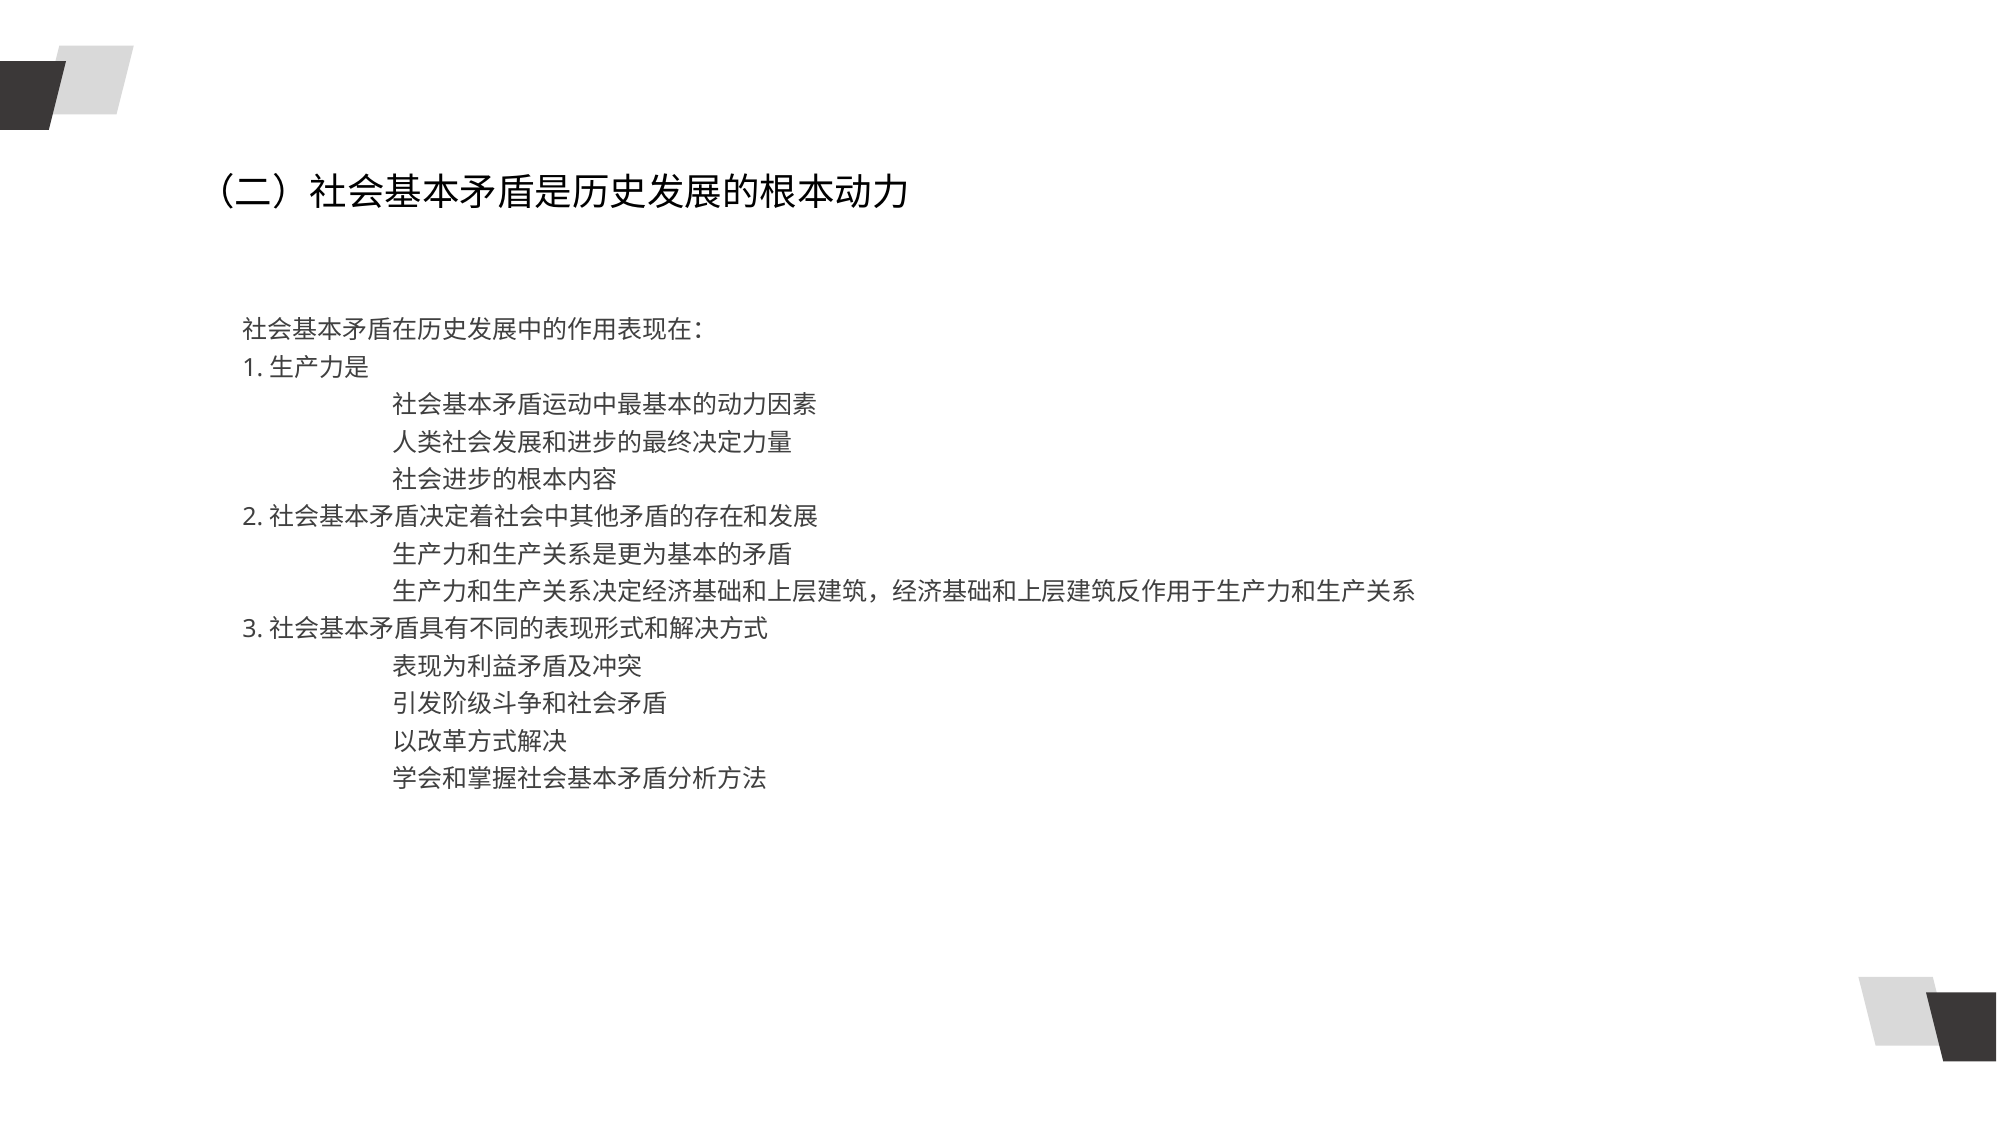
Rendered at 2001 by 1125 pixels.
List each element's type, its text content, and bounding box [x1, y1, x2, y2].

text_box 社会基本矛盾在历史发展中的作用表现在： 1.生产力是 社会基本矛盾运动中最基本的动力因素 人类社会发展和进步的最终决定力量 社会进步的根本内容 2.社会基本矛盾决定着社会中其他矛盾的存在和发展 生产力和生产关系是更为基本的矛盾 生产力和生产关系决定经济基础和上层建筑，经济基础和上层建筑反作用于生产力和生产关系 3.社会基本矛盾具有不同的表现形式和解决方式 表现为利益矛盾及冲突 引发阶级斗争和社会矛盾 以改革方式解决 学会和掌握社会基本矛盾分析方法 [227, 299, 1530, 838]
text_box （二）社会基本矛盾是历史发展的根本动力 [42, 160, 1065, 221]
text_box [1858, 976, 1997, 1062]
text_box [0, 45, 134, 130]
